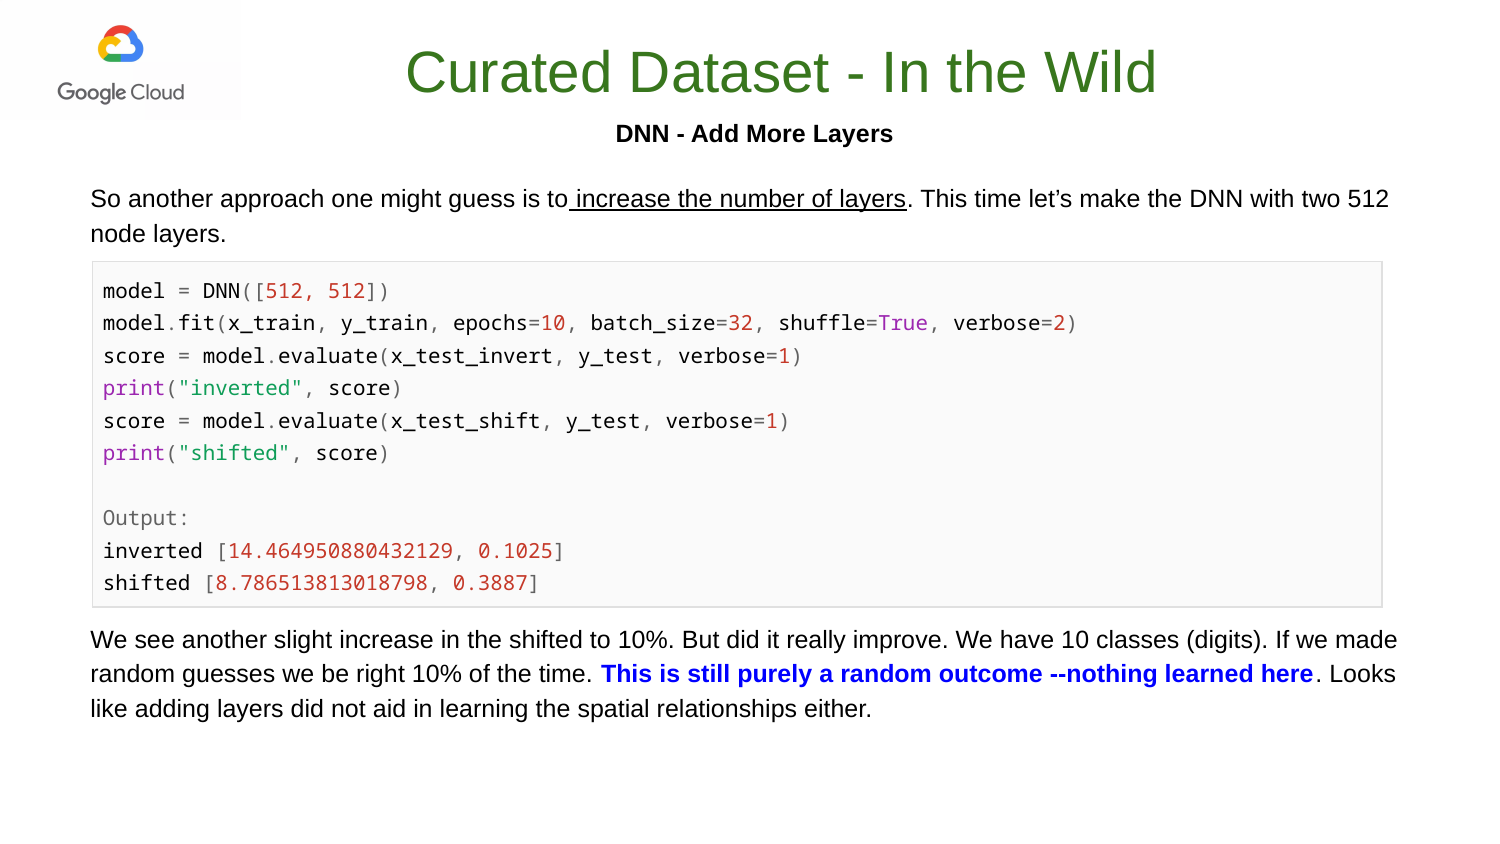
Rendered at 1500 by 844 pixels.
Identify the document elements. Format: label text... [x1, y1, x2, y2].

table_header model = DNN([512, 512]) model.fit(x_train, y_train, epochs=10, batch_size=32, shuffle=True, verbose=2) score = model.evaluate(x_test_invert, y_test, verbose=1) print("inverted", score) score = model.evaluate(x_test_shift, y_test, verbose=1) print("shifted", score) Output: inverted [14.464950880432129, 0.1025] shifted [8.786513813018798, 0.3887] [93, 262, 1381, 606]
picture [0, 0, 241, 121]
subtitle Curated Dataset - In the Wild [244, 19, 1481, 150]
text_box DNN - Add More Layers So another approach one might guess is to increase the number of layers. This time let’s make the DNN with two 512 node layers. We see another slight increase in the shifted to 10%. But did it really improve. We have 10 classes (digits). If we made random guesses we be right 10% of the time. This is still purely a random outcome --nothing learned here. Looks like adding layers did not aid in learning the spatial relationships either. [75, 97, 1435, 788]
